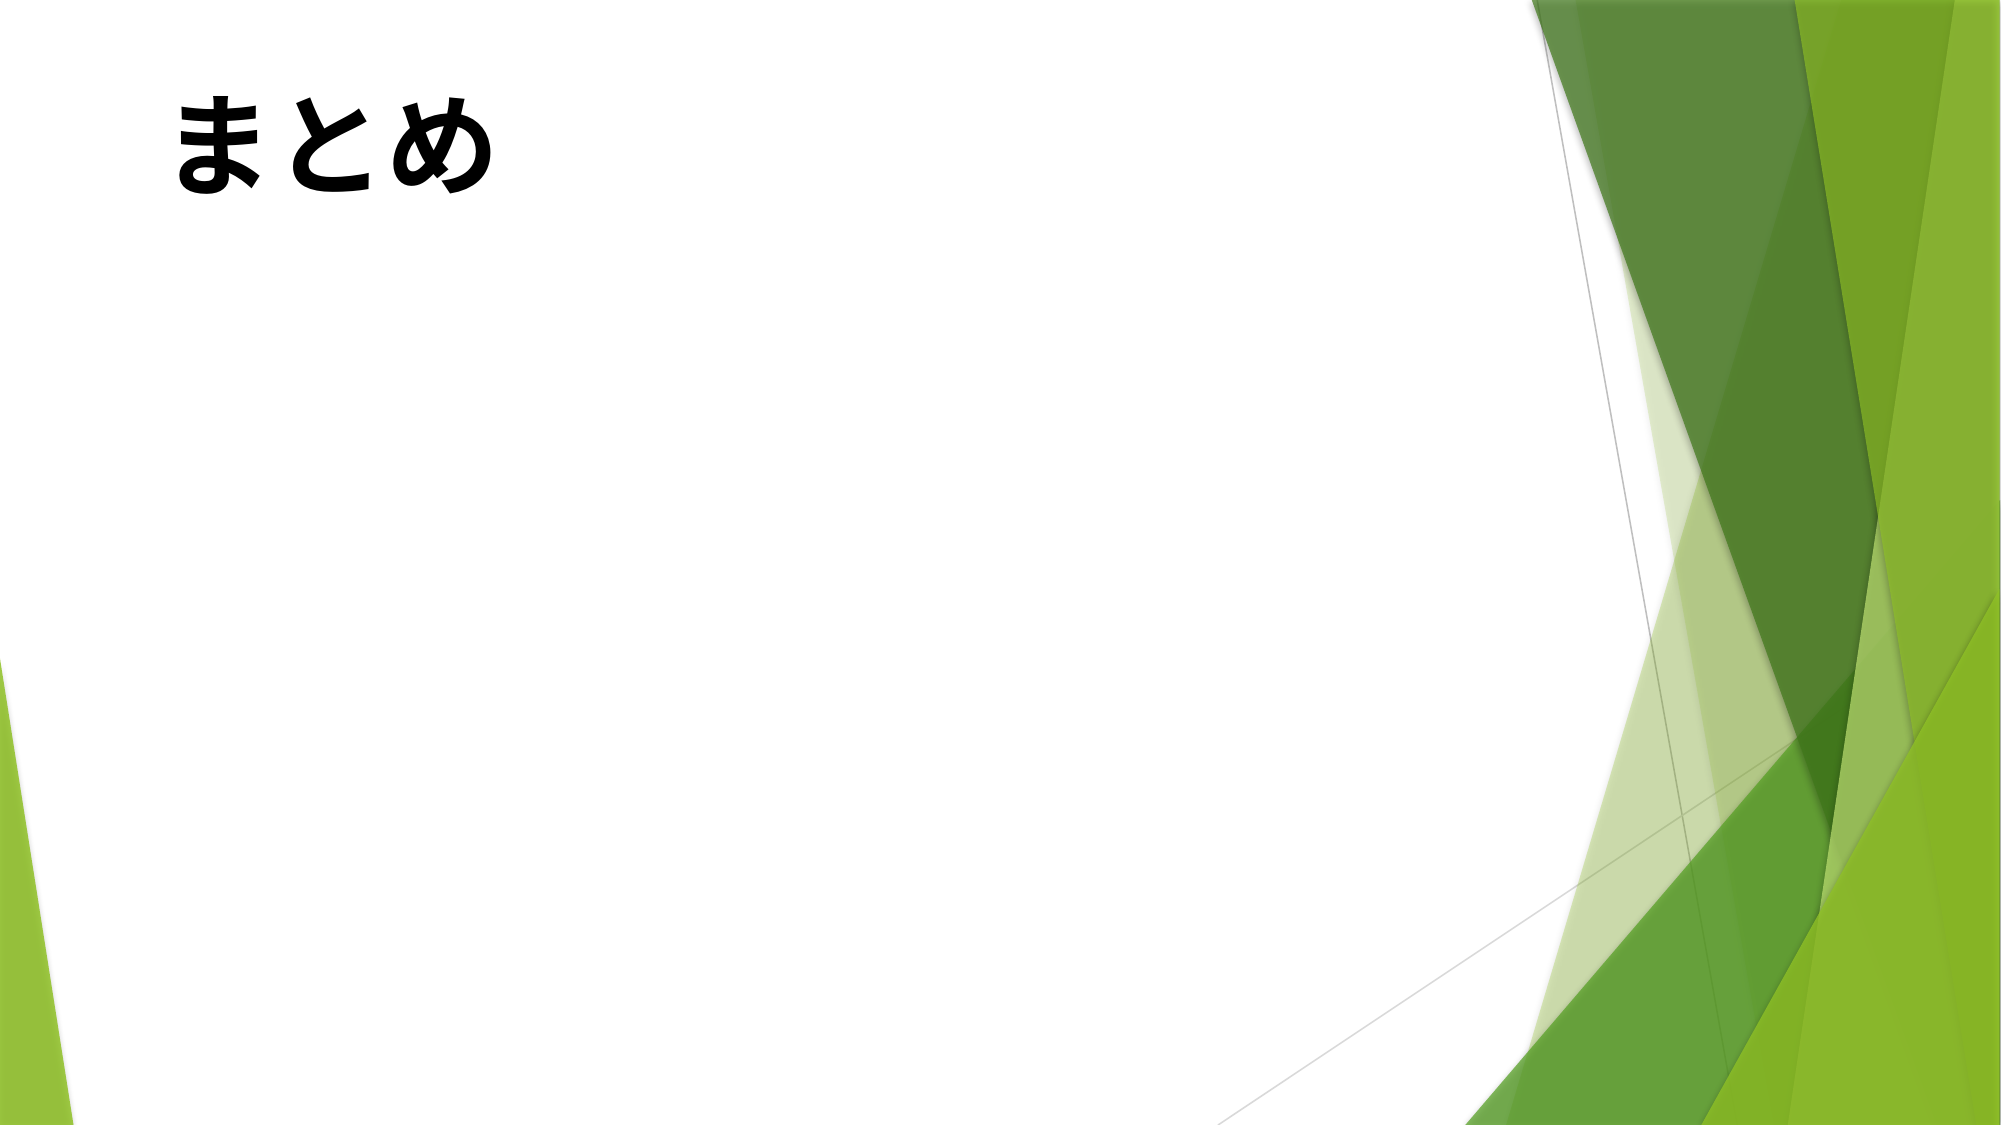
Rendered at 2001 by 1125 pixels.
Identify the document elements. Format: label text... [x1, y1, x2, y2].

title まとめ [146, 67, 678, 279]
